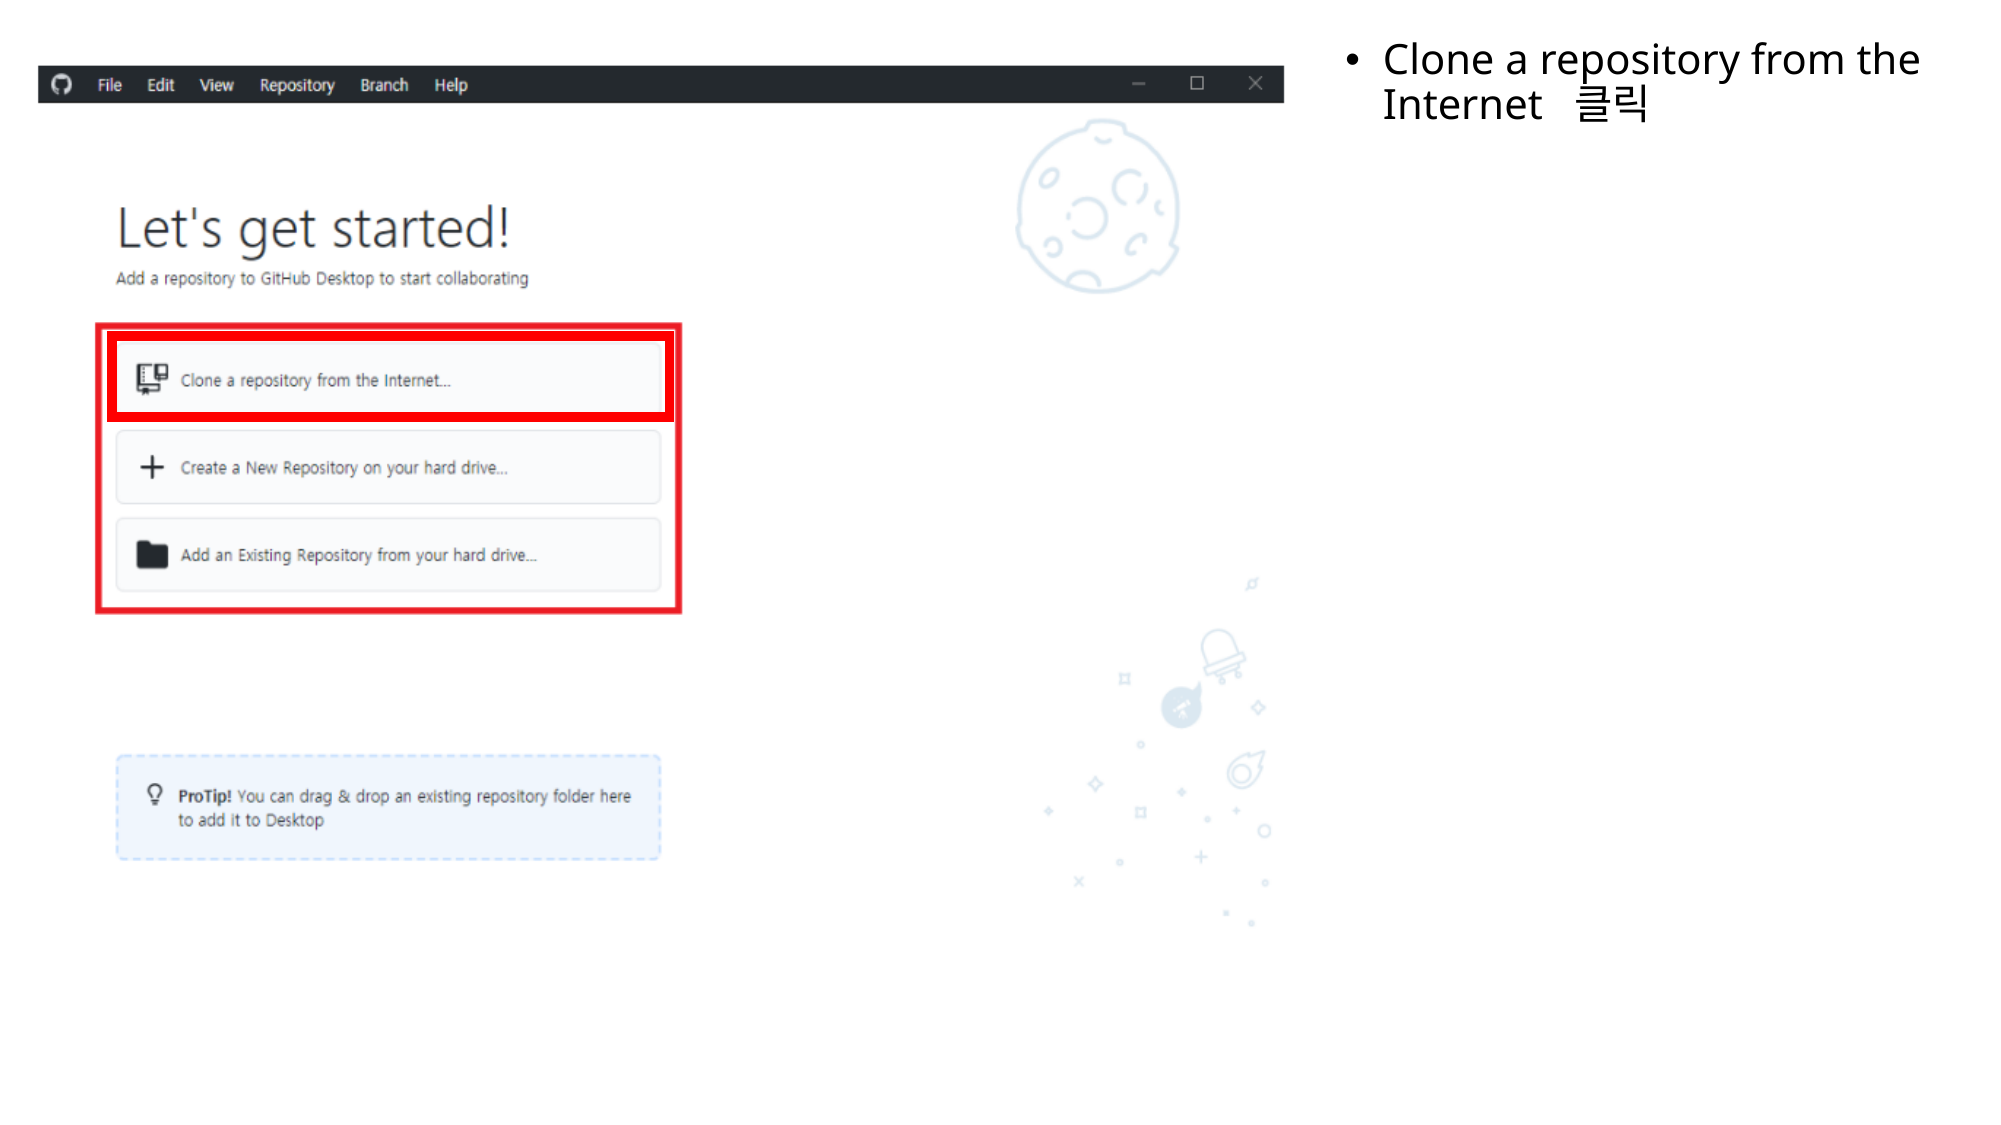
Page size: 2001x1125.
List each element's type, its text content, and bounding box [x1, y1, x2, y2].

list Clone a repository from the Internet 클릭 [1330, 31, 1969, 987]
picture [34, 60, 1331, 958]
